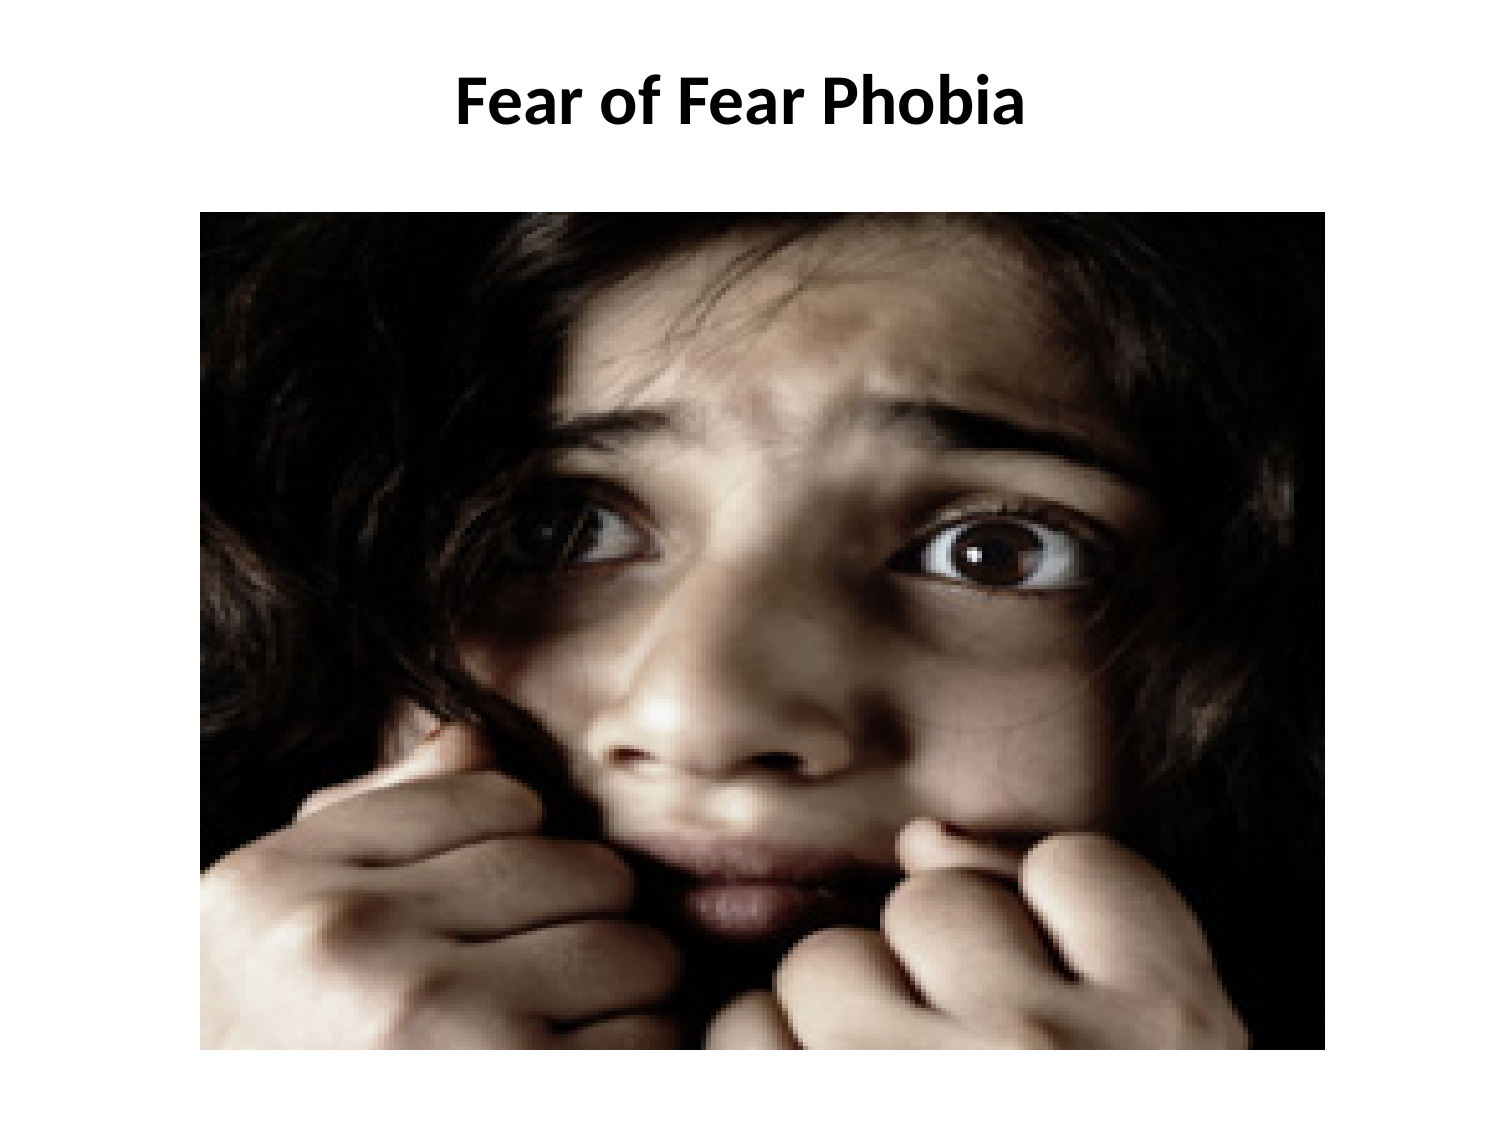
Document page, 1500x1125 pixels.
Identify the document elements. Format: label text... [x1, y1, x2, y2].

title Fear of Fear Phobia [75, 45, 1425, 233]
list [199, 212, 1326, 1051]
